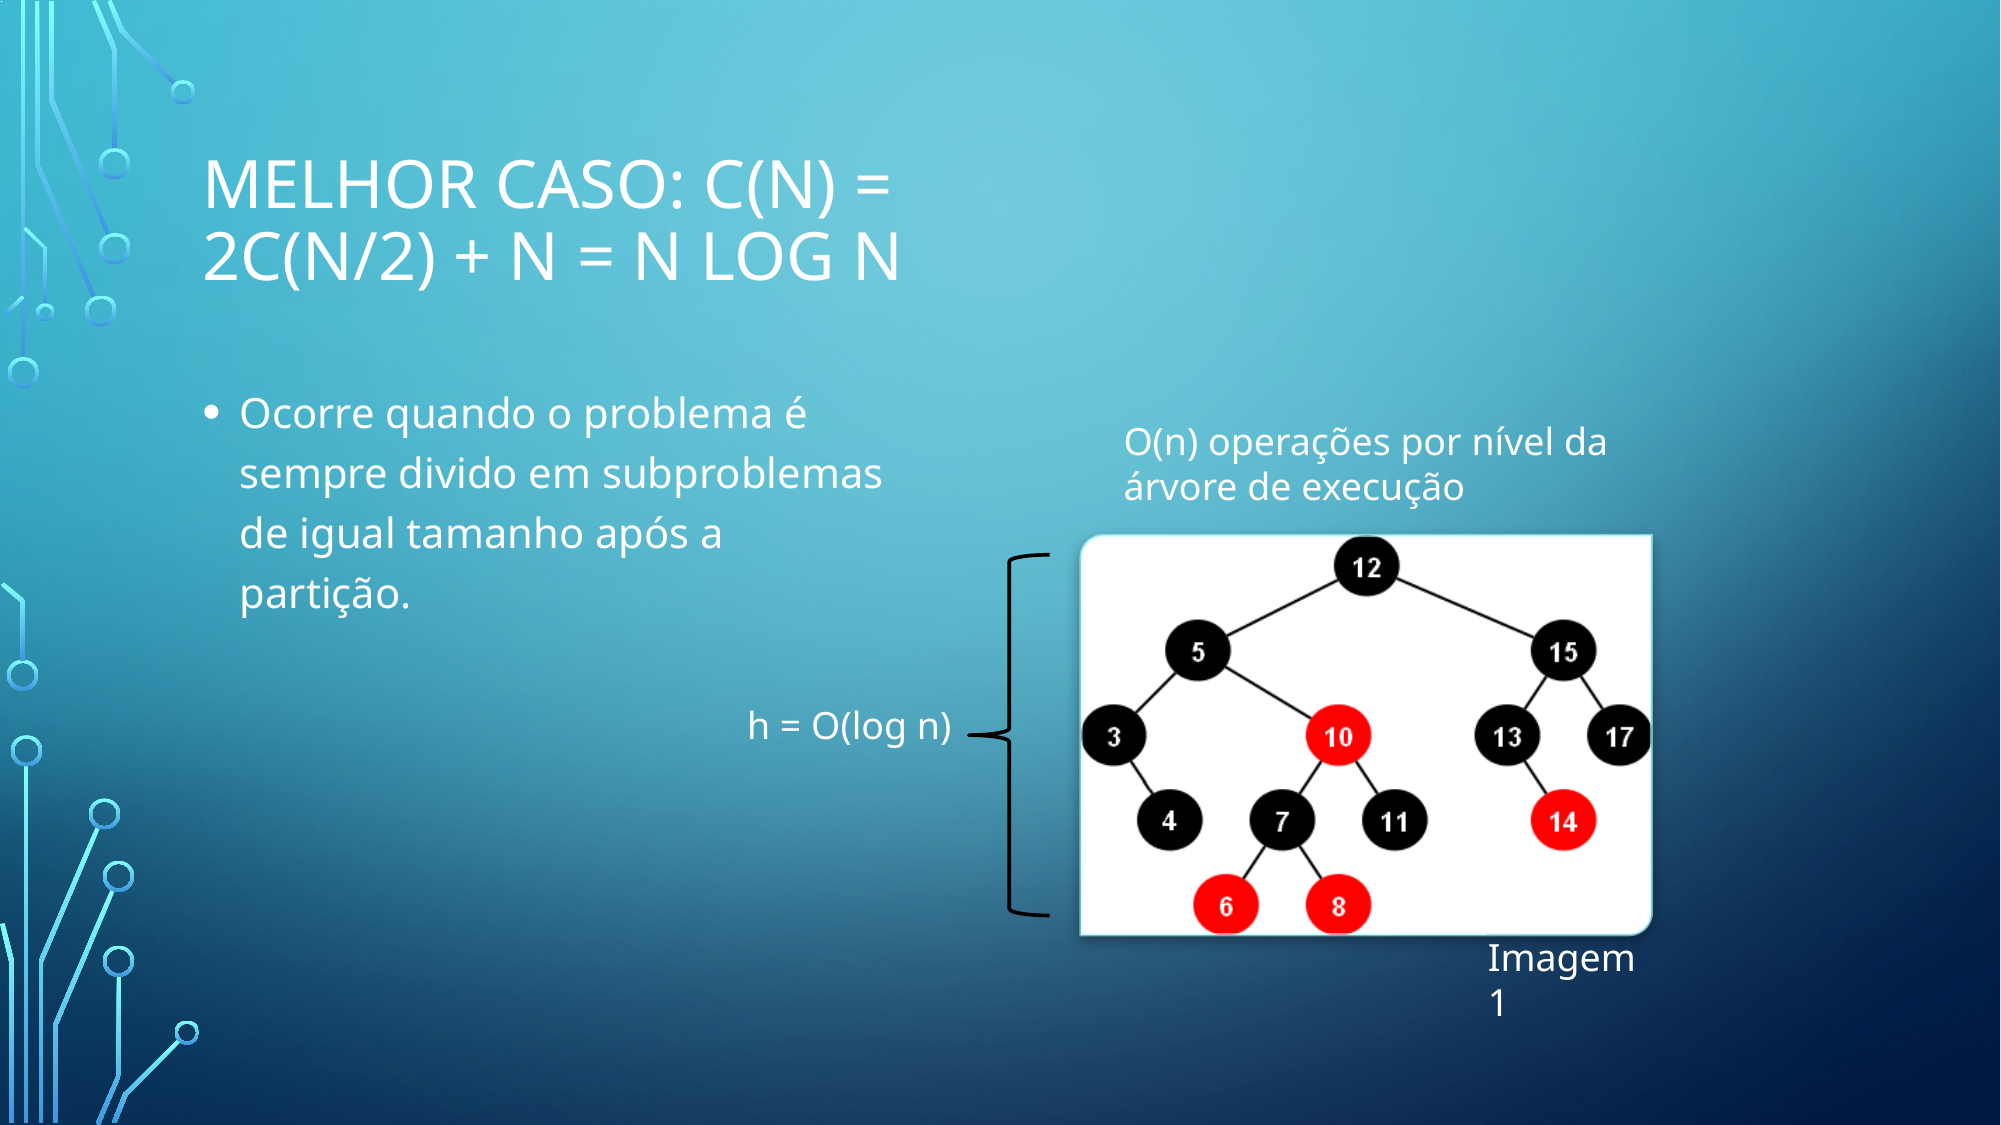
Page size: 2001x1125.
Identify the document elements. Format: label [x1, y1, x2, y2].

text_box [0, 0, 201, 1125]
picture [201, 0, 2000, 1125]
